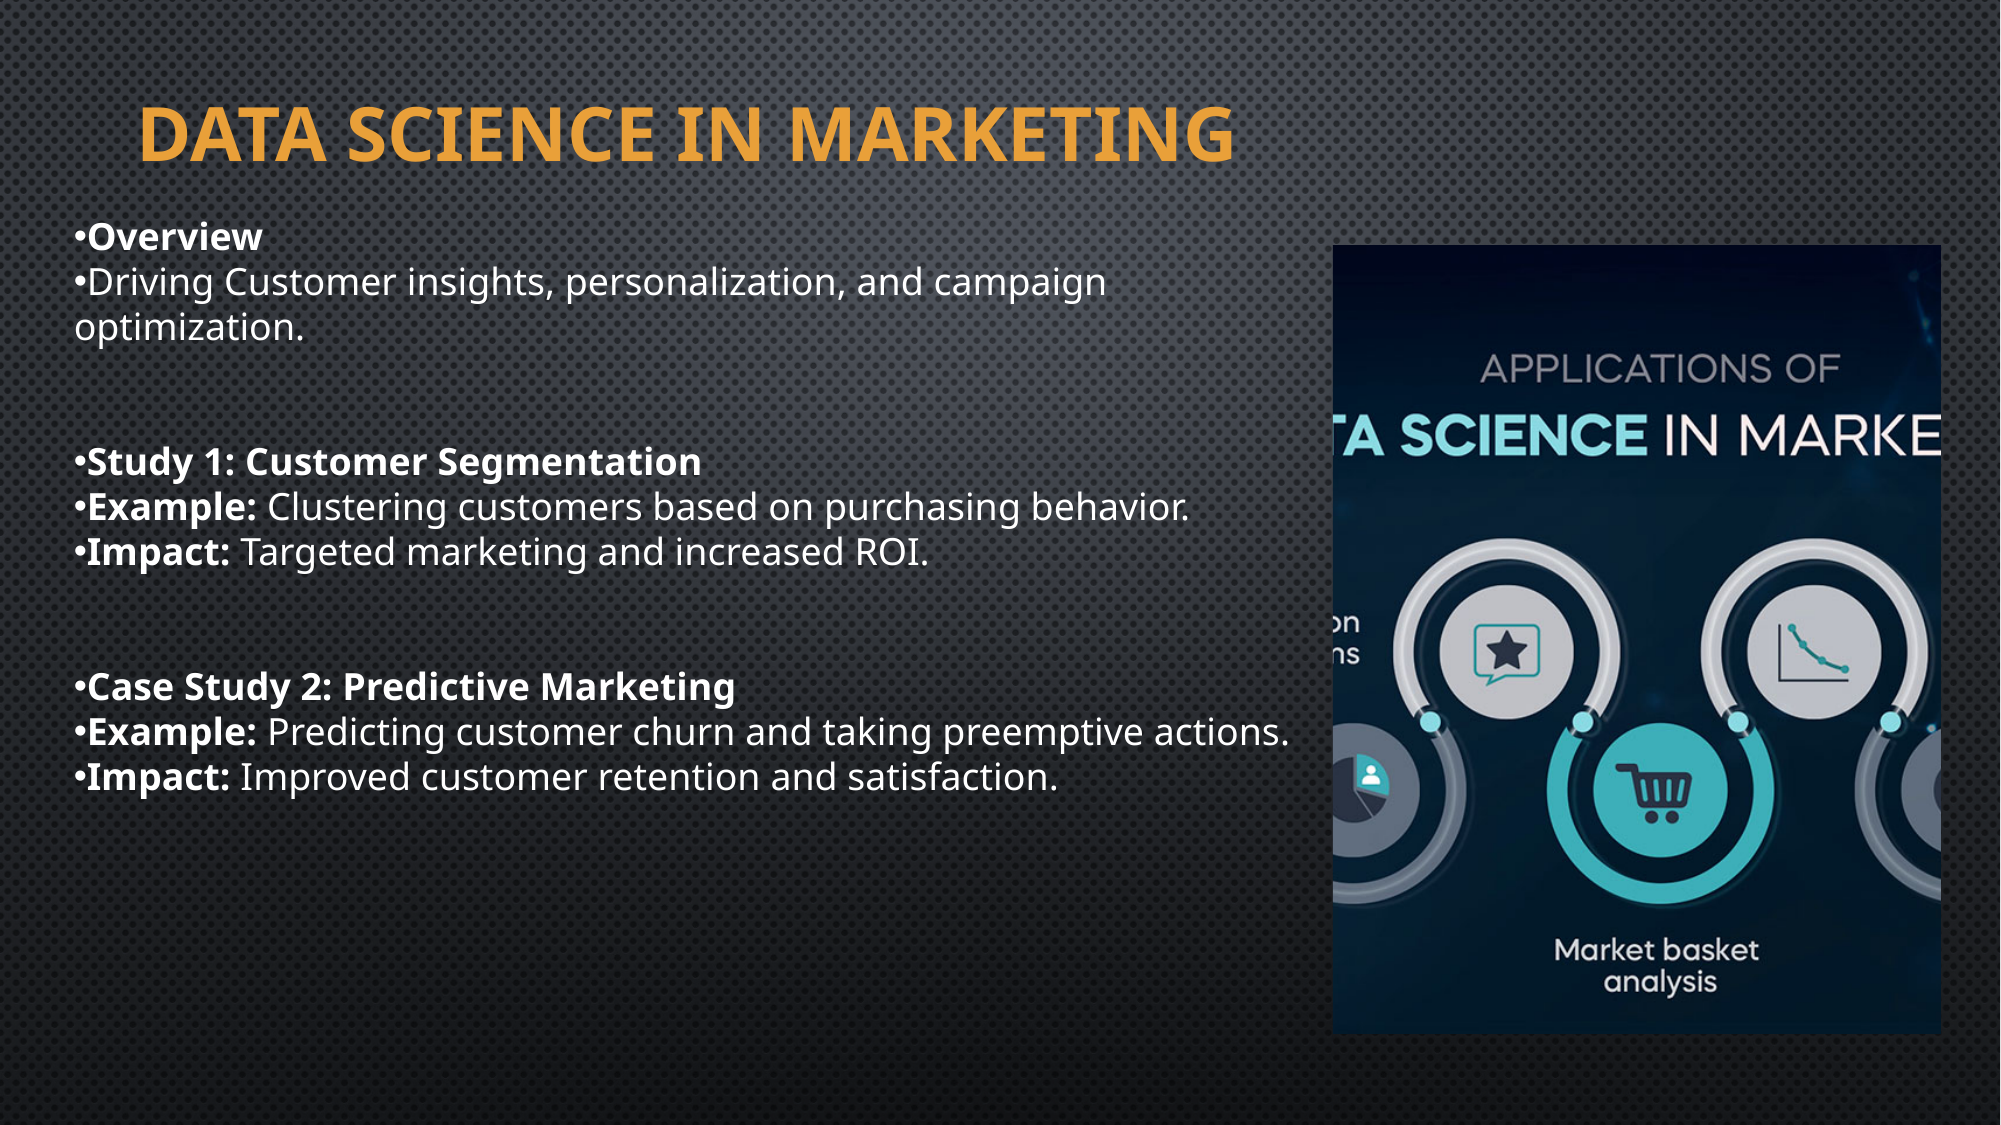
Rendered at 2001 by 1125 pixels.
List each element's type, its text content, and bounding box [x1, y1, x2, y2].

text_box Overview Driving Customer insights, personalization, and campaign optimization. Study 1: Customer Segmentation Example: Clustering customers based on purchasing behavior. Impact: Targeted marketing and increased ROI. Case Study 2: Predictive Marketing Example: Predicting customer churn and taking preemptive actions. Impact: Improved customer retention and satisfaction. [58, 205, 1333, 896]
title Data science in Marketing [136, 86, 1866, 166]
picture [1332, 245, 1942, 1034]
